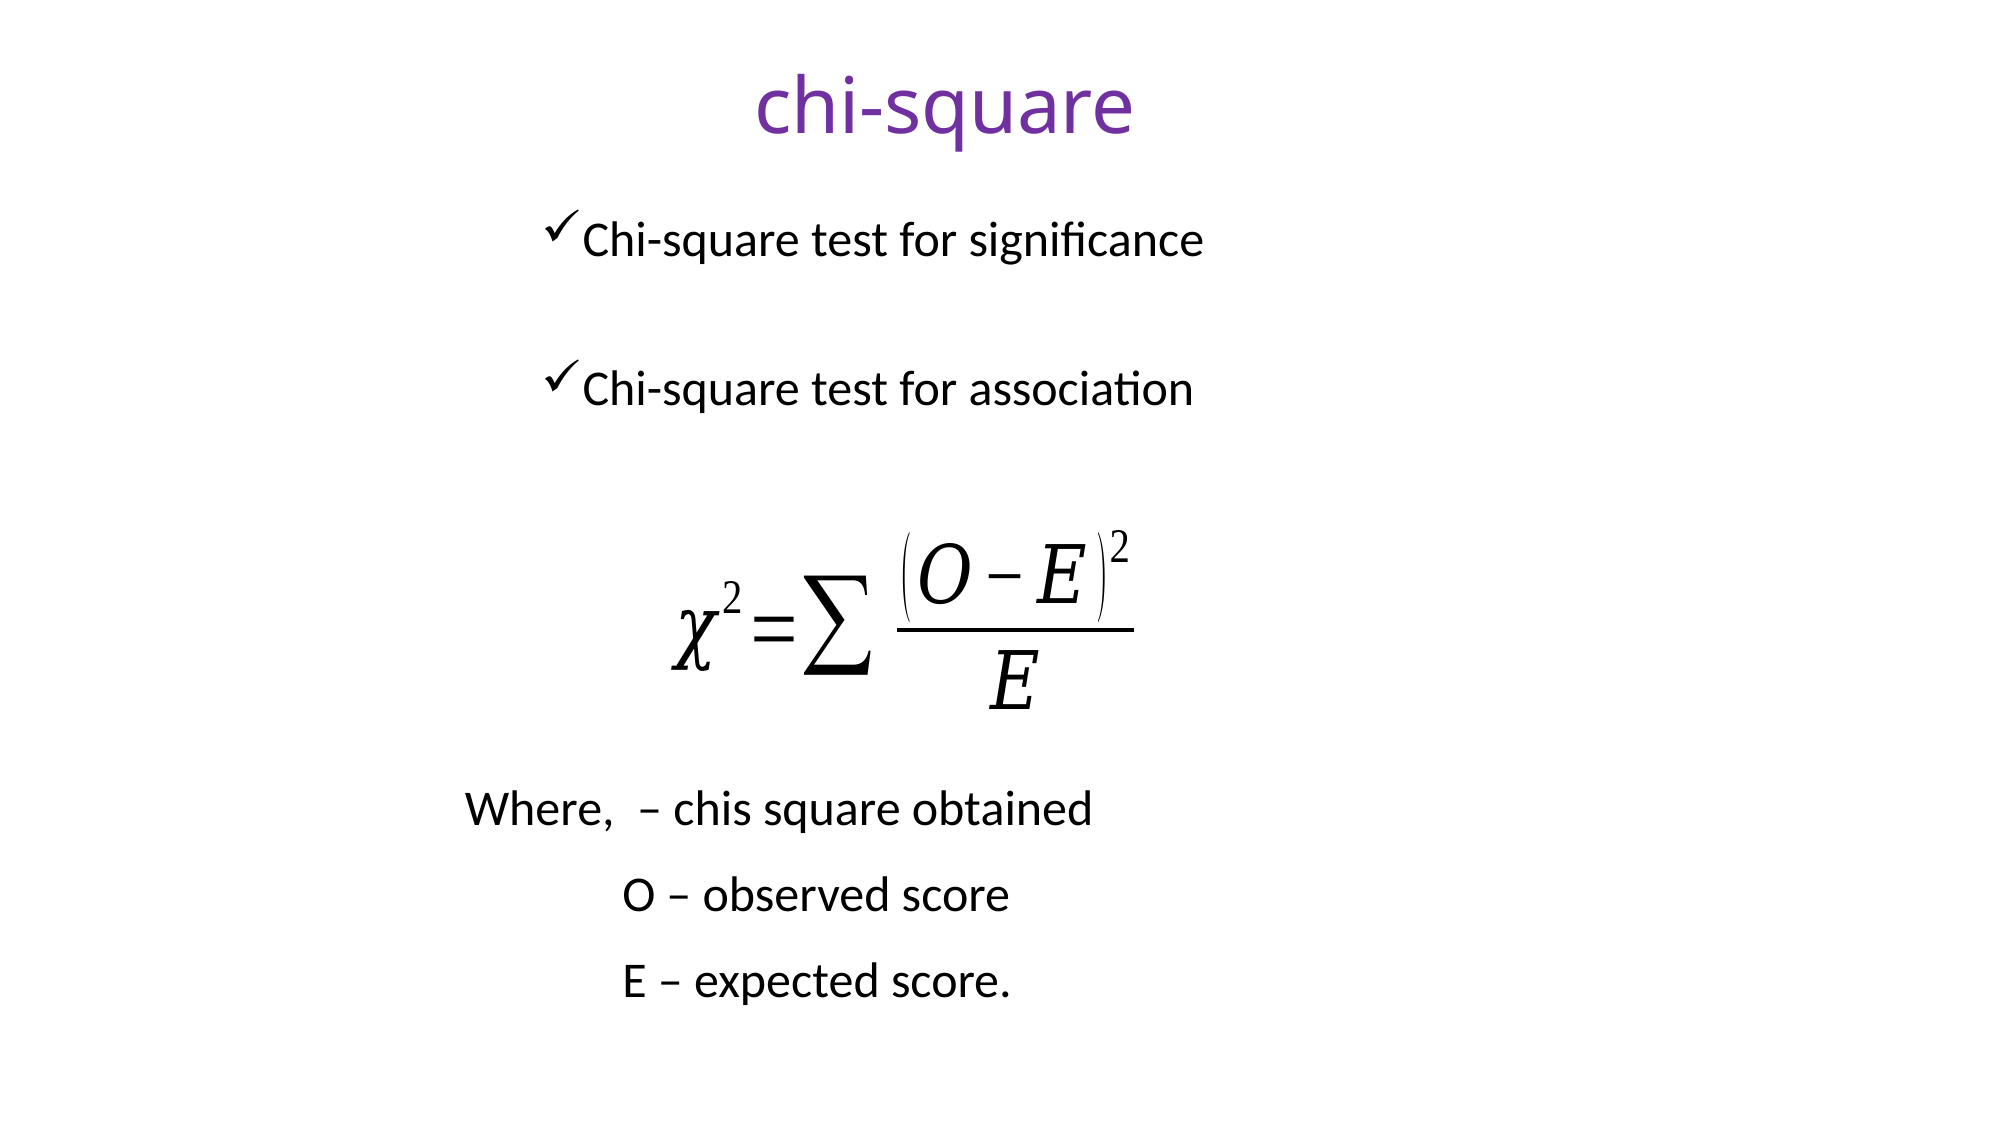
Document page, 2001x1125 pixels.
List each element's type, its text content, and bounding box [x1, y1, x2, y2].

text_box chi-square [739, 48, 1151, 157]
list Chi-square test for significance Chi-square test for association [526, 205, 1293, 472]
